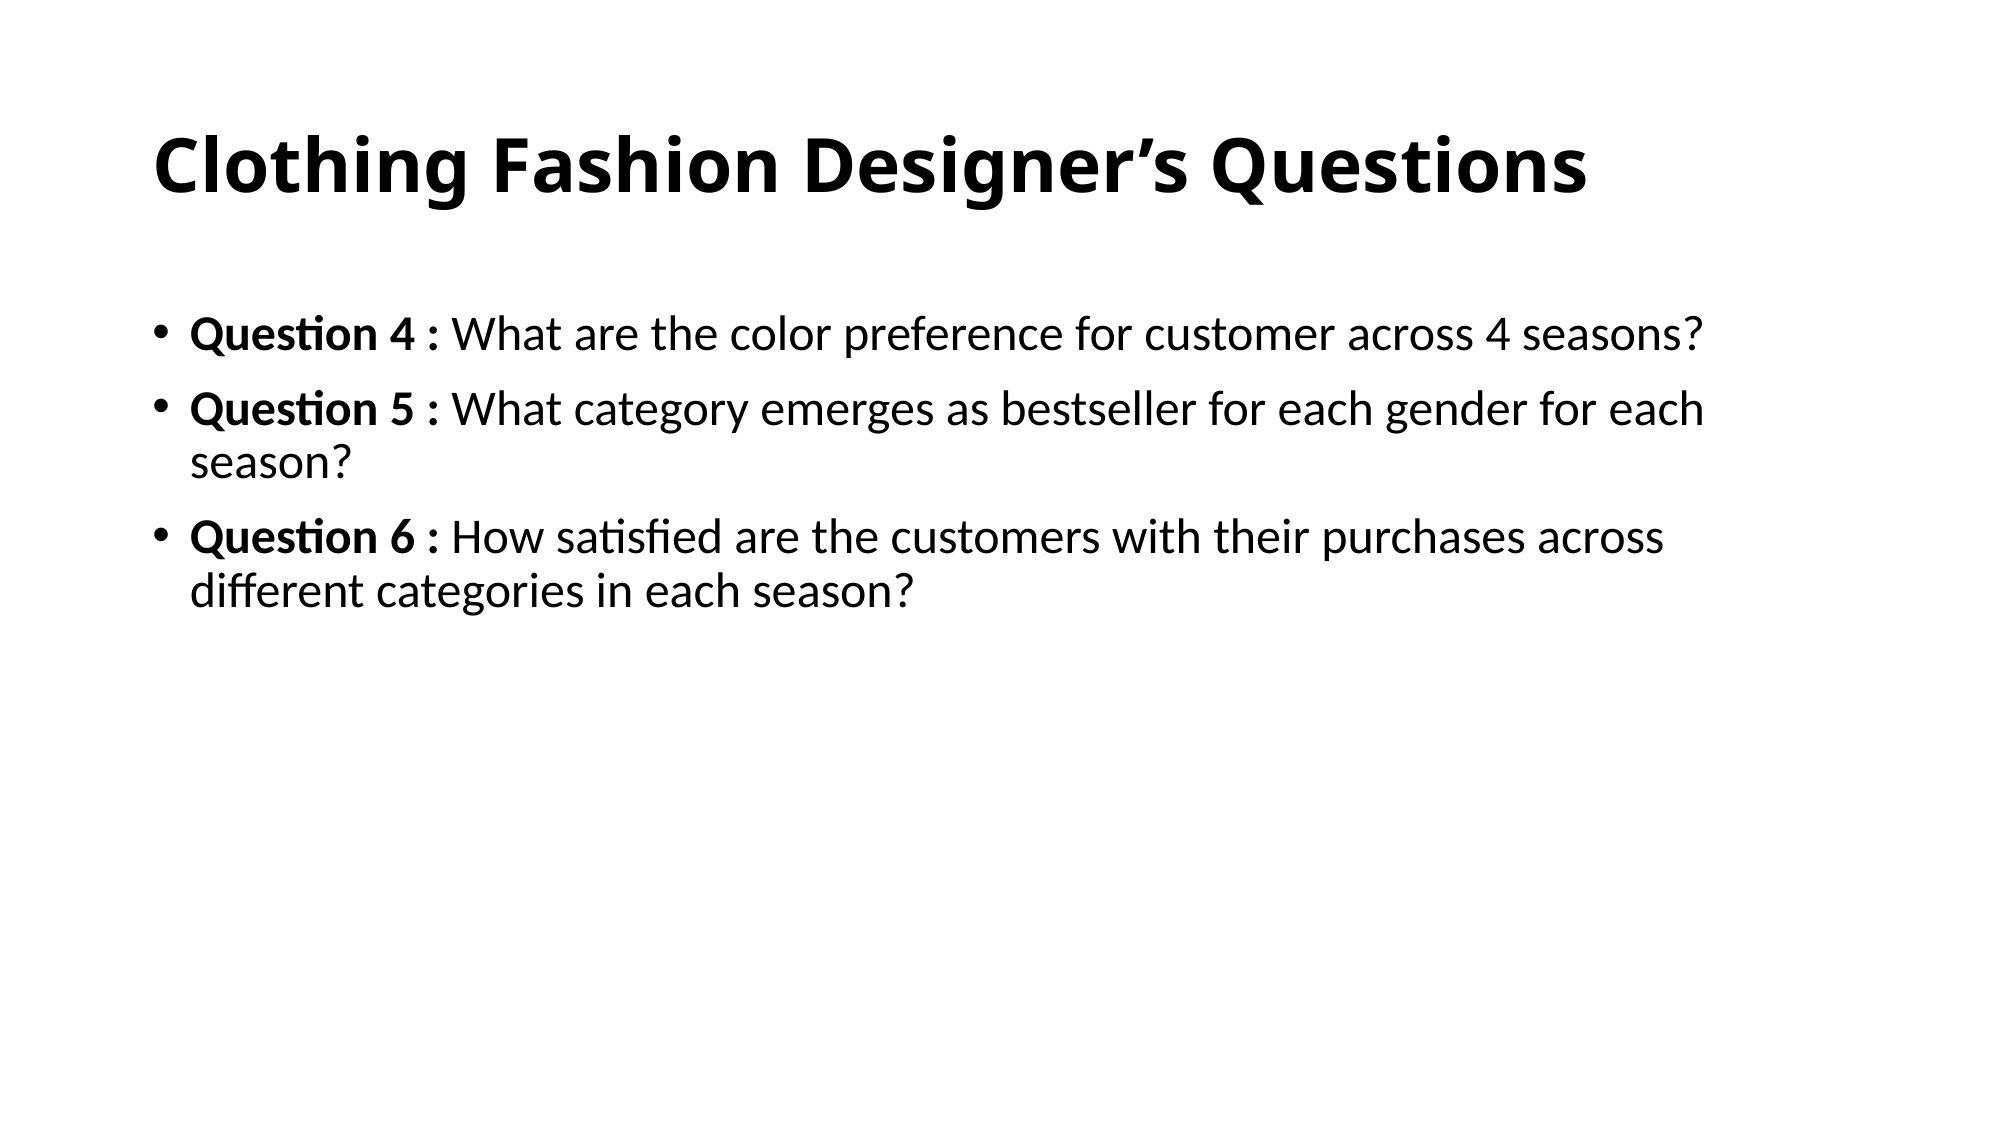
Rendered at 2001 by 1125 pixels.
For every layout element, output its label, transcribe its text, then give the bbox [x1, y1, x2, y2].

title Clothing Fashion Designer’s Questions [137, 59, 1863, 278]
list Question 4 : What are the color preference for customer across 4 seasons? Question 5 : What category emerges as bestseller for each gender for each season? Question 6 : How satisfied are the customers with their purchases across different categories in each season? [137, 299, 1863, 1014]
